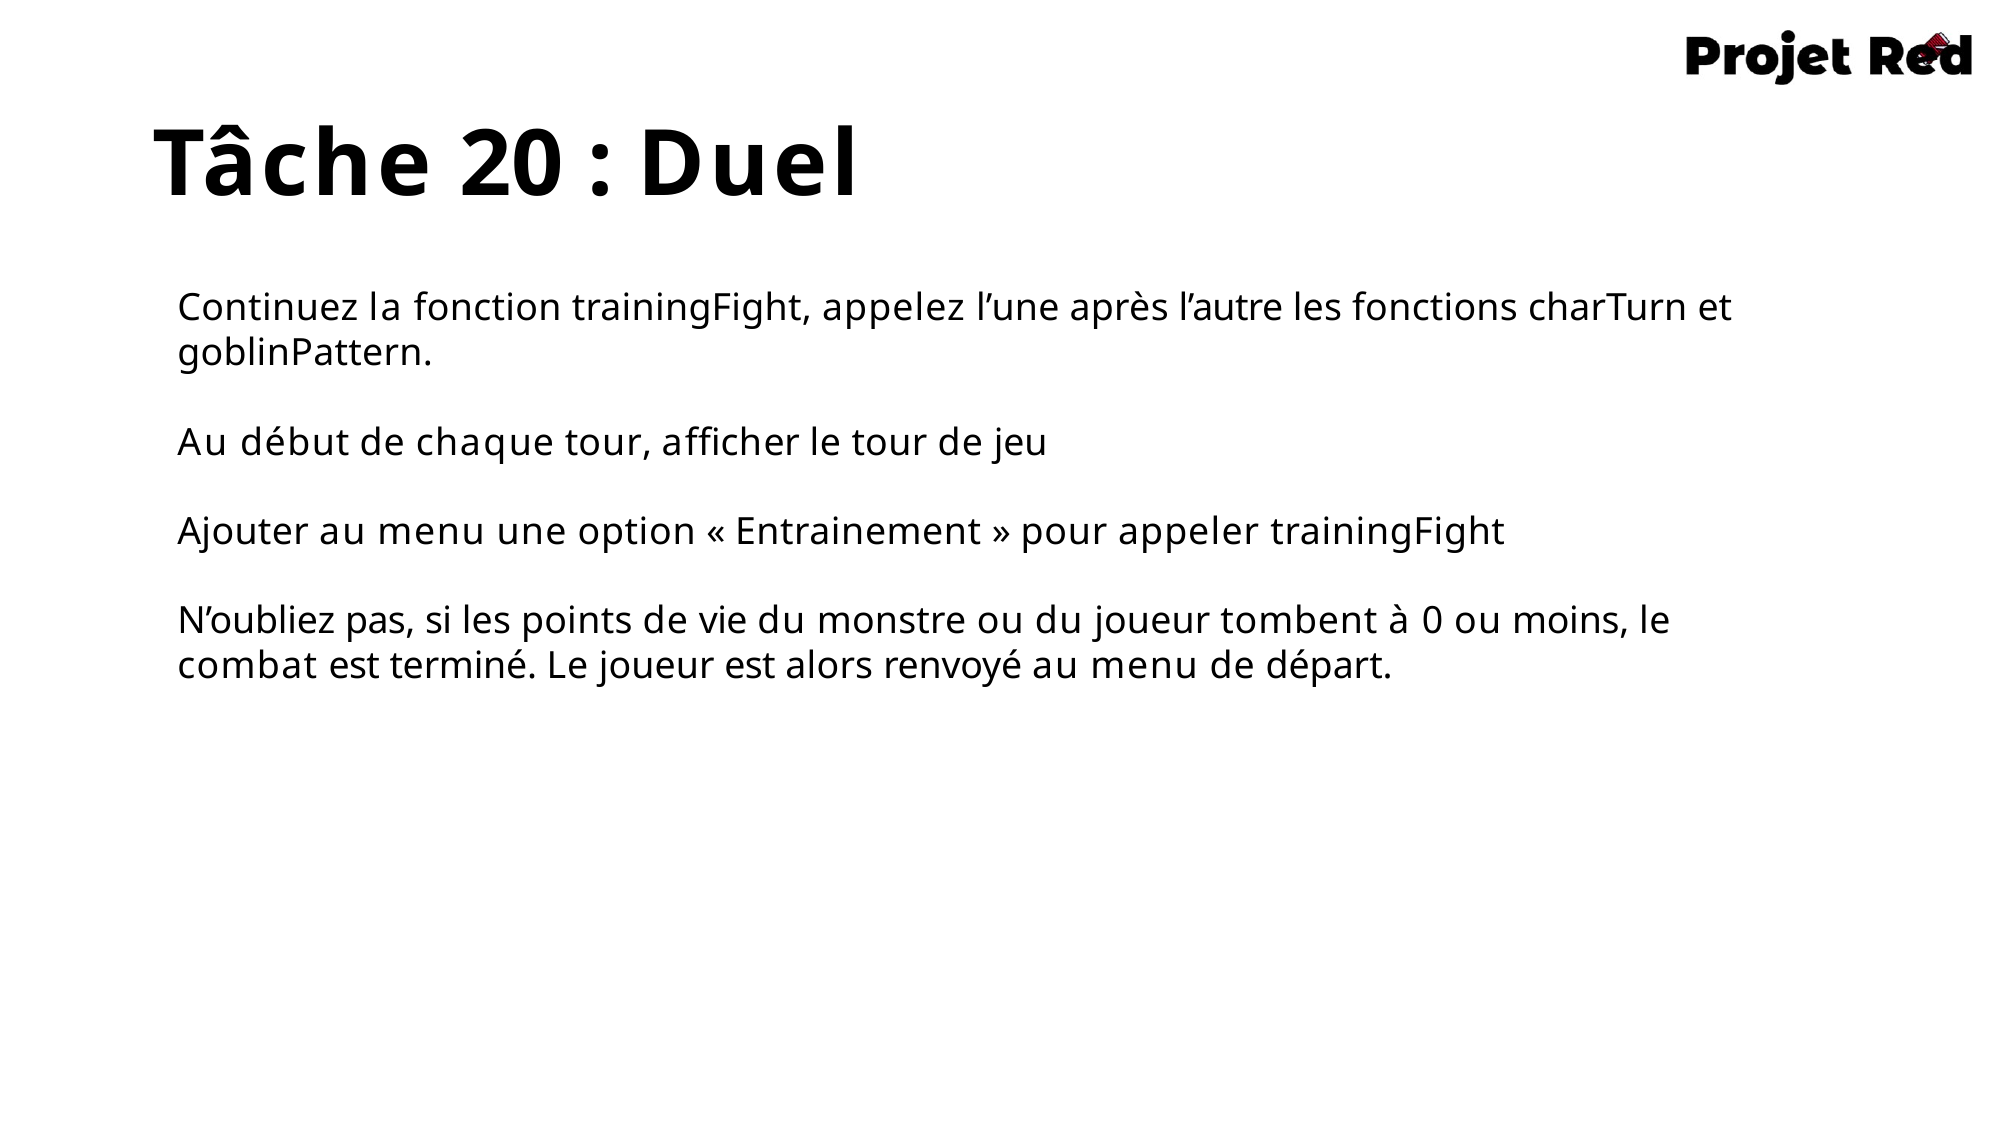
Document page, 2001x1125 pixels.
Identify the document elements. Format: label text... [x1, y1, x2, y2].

picture [1686, 30, 1972, 85]
title Tâche 20 : Duel [150, 101, 887, 292]
text_box Continuez la fonction trainingFight, appelez l’une après l’autre les fonctions charTurn et goblinPattern. Au début de chaque tour, afficher le tour de jeu Ajouter au menu une option « Entrainement » pour appeler trainingFight N’oubliez pas, si les points de vie du monstre ou du joueur tombent à 0 ou moins, le combat est terminé. Le joueur est alors renvoyé au menu de départ. [175, 281, 1824, 687]
